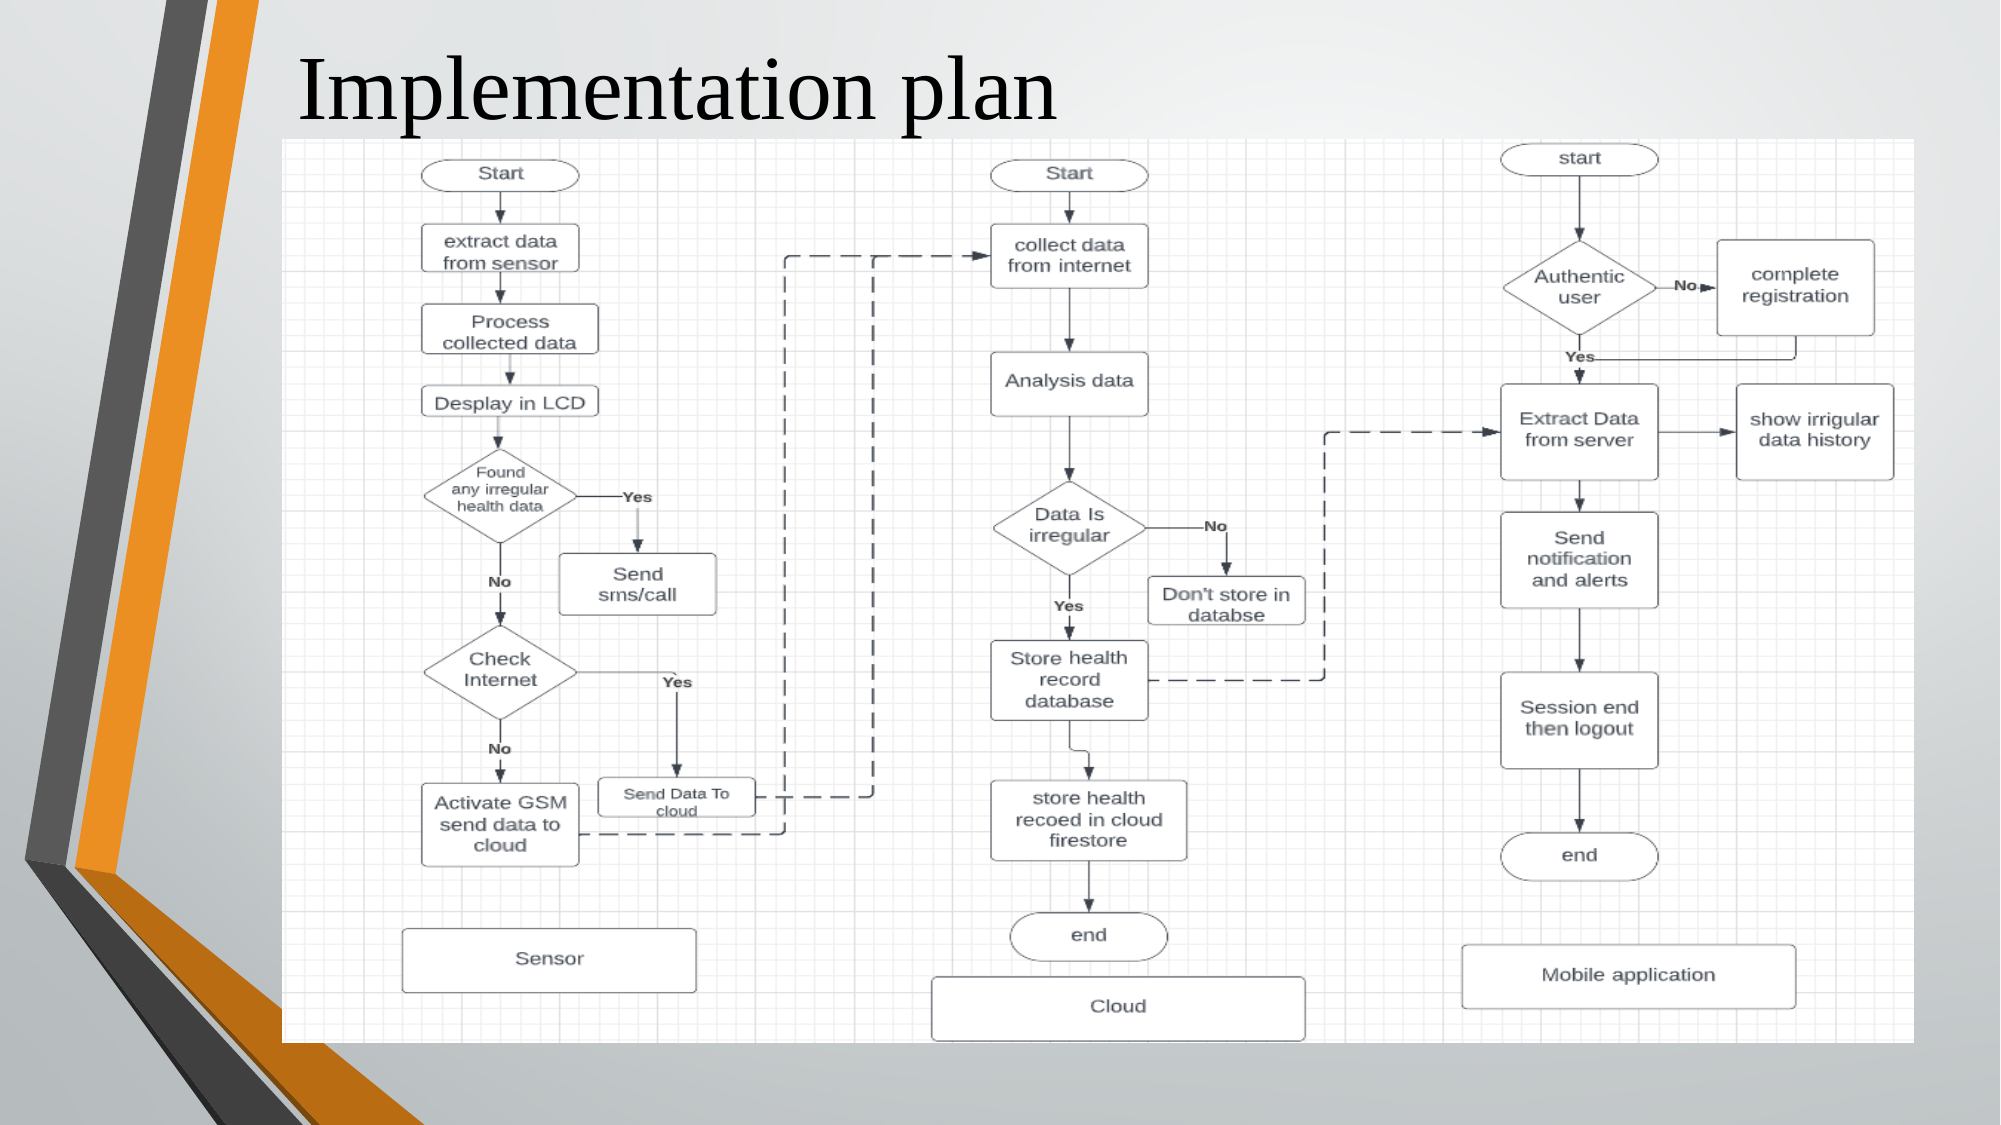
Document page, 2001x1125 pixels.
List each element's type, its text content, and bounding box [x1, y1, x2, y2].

title Implementation plan [282, 22, 1926, 144]
picture [282, 139, 1914, 1043]
